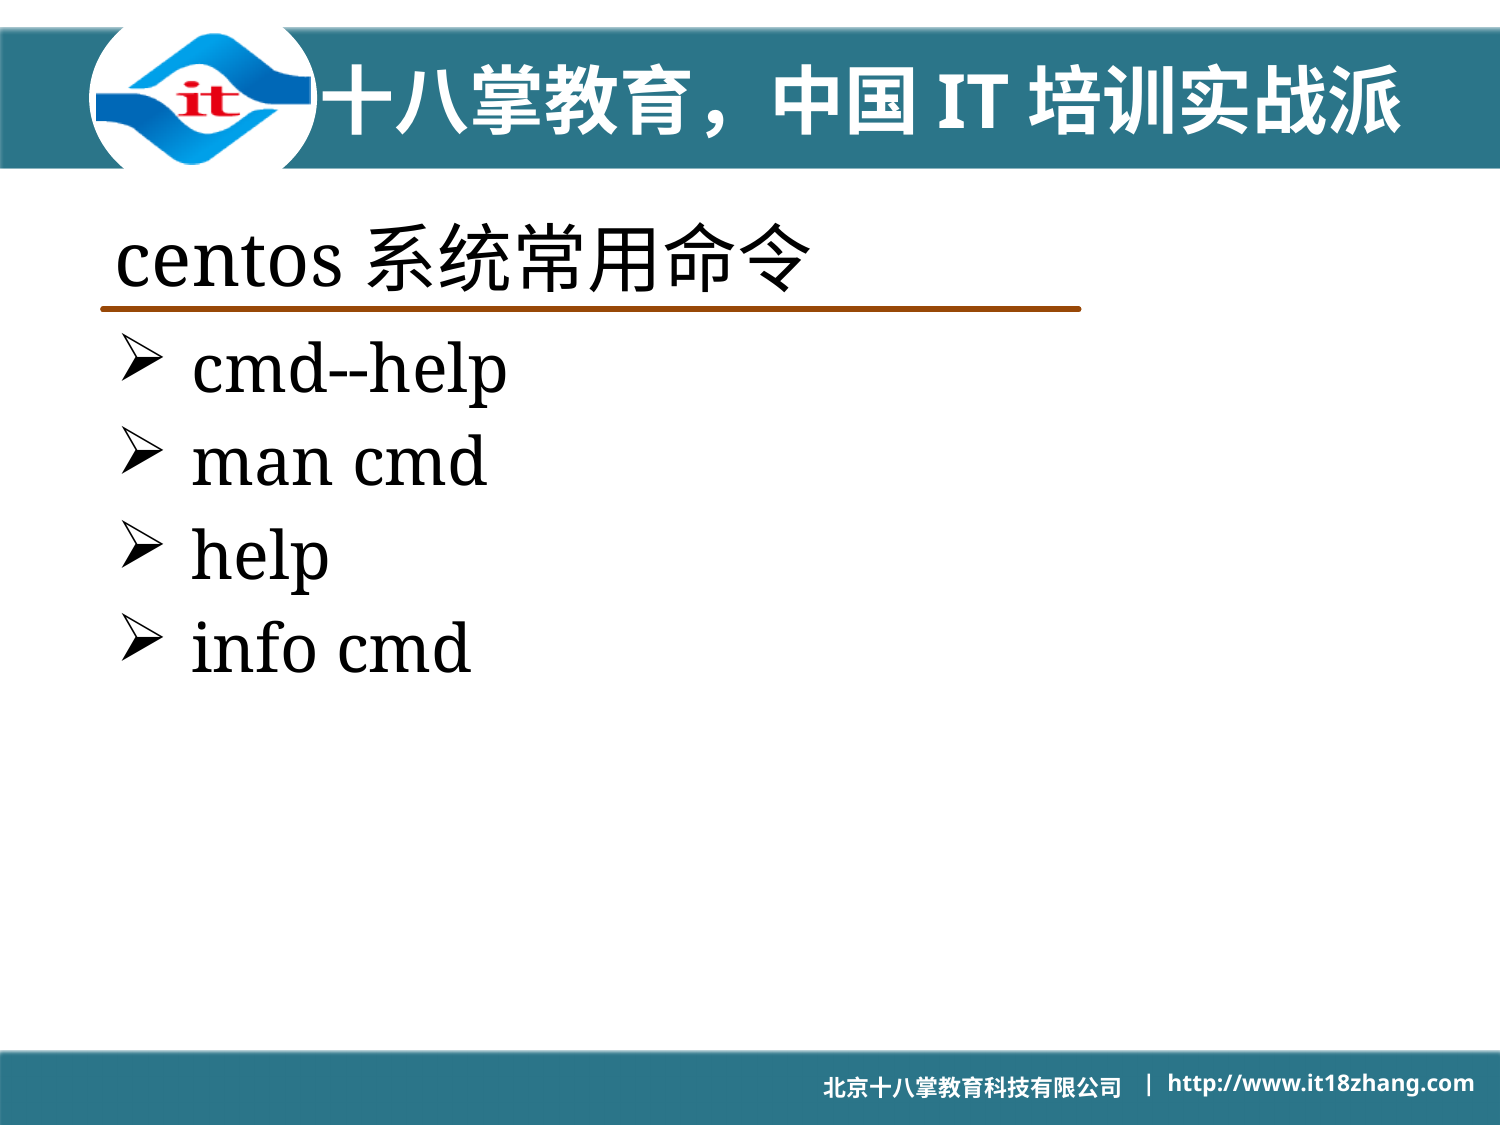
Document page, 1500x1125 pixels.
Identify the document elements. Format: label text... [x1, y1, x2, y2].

list cmd--help man cmd help info cmd [101, 318, 1424, 1035]
title centos系统常用命令 [100, 204, 1424, 303]
picture [96, 33, 311, 165]
